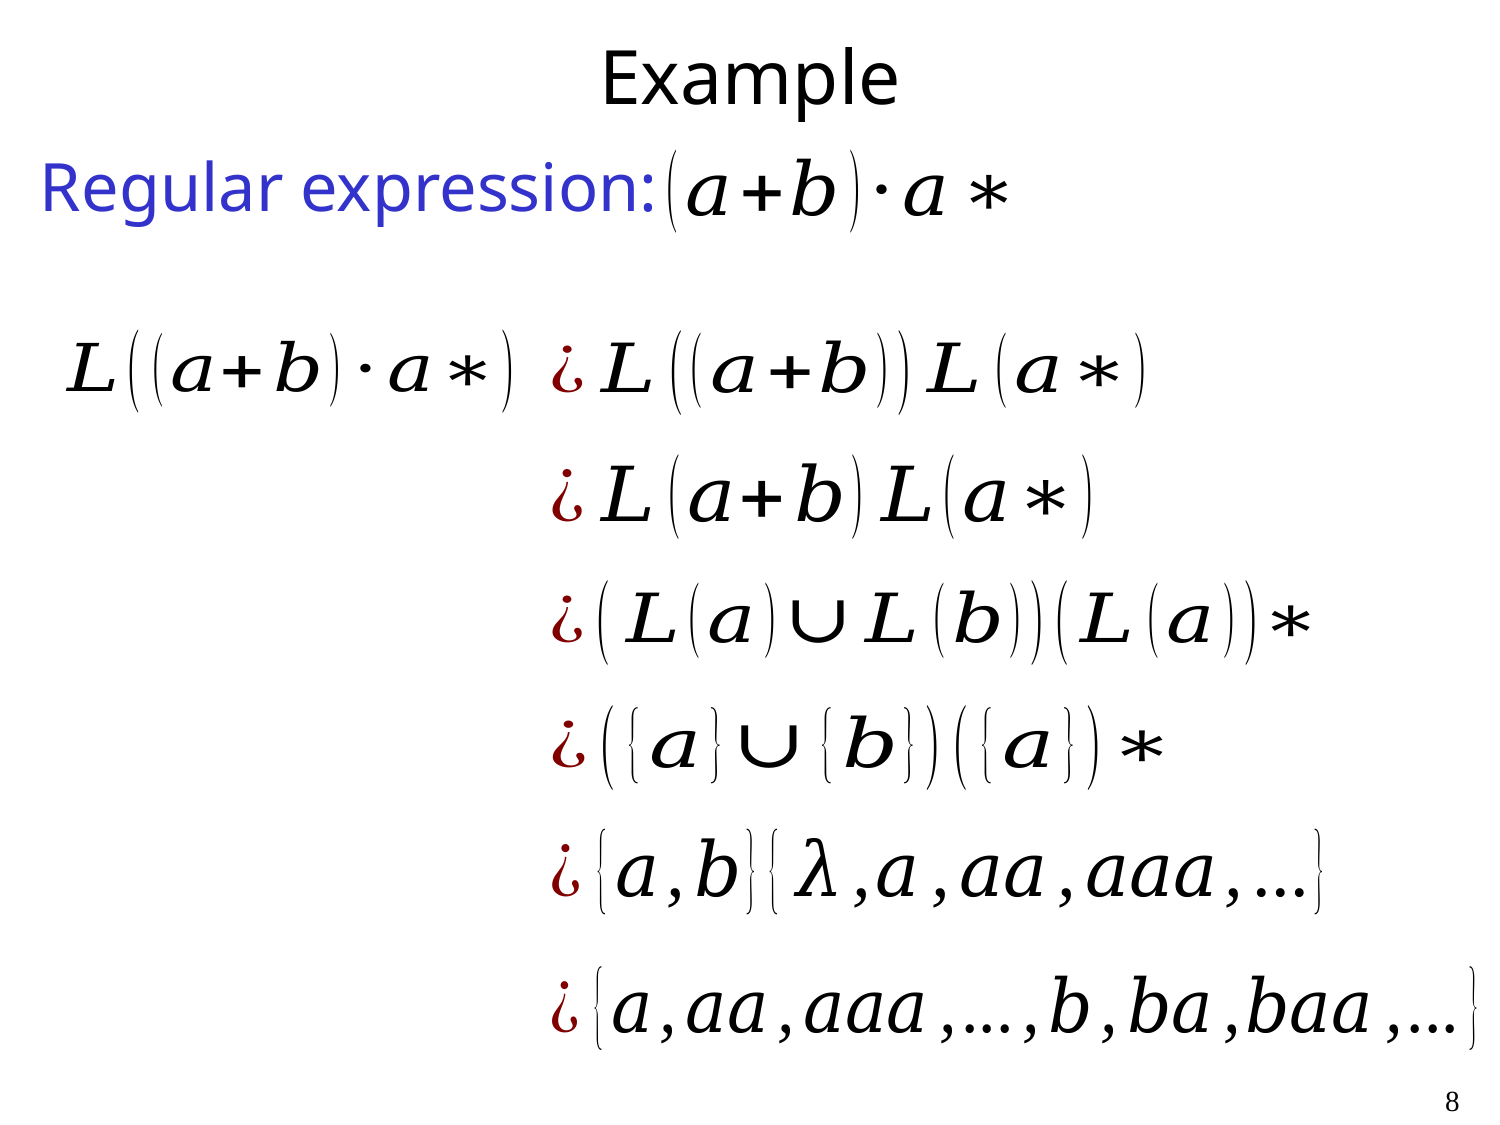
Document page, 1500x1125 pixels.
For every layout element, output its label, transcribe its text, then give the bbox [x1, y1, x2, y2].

list Regular expression: [24, 137, 1476, 1038]
title Example [24, 24, 1476, 126]
slide_number 8 [1162, 1074, 1476, 1125]
